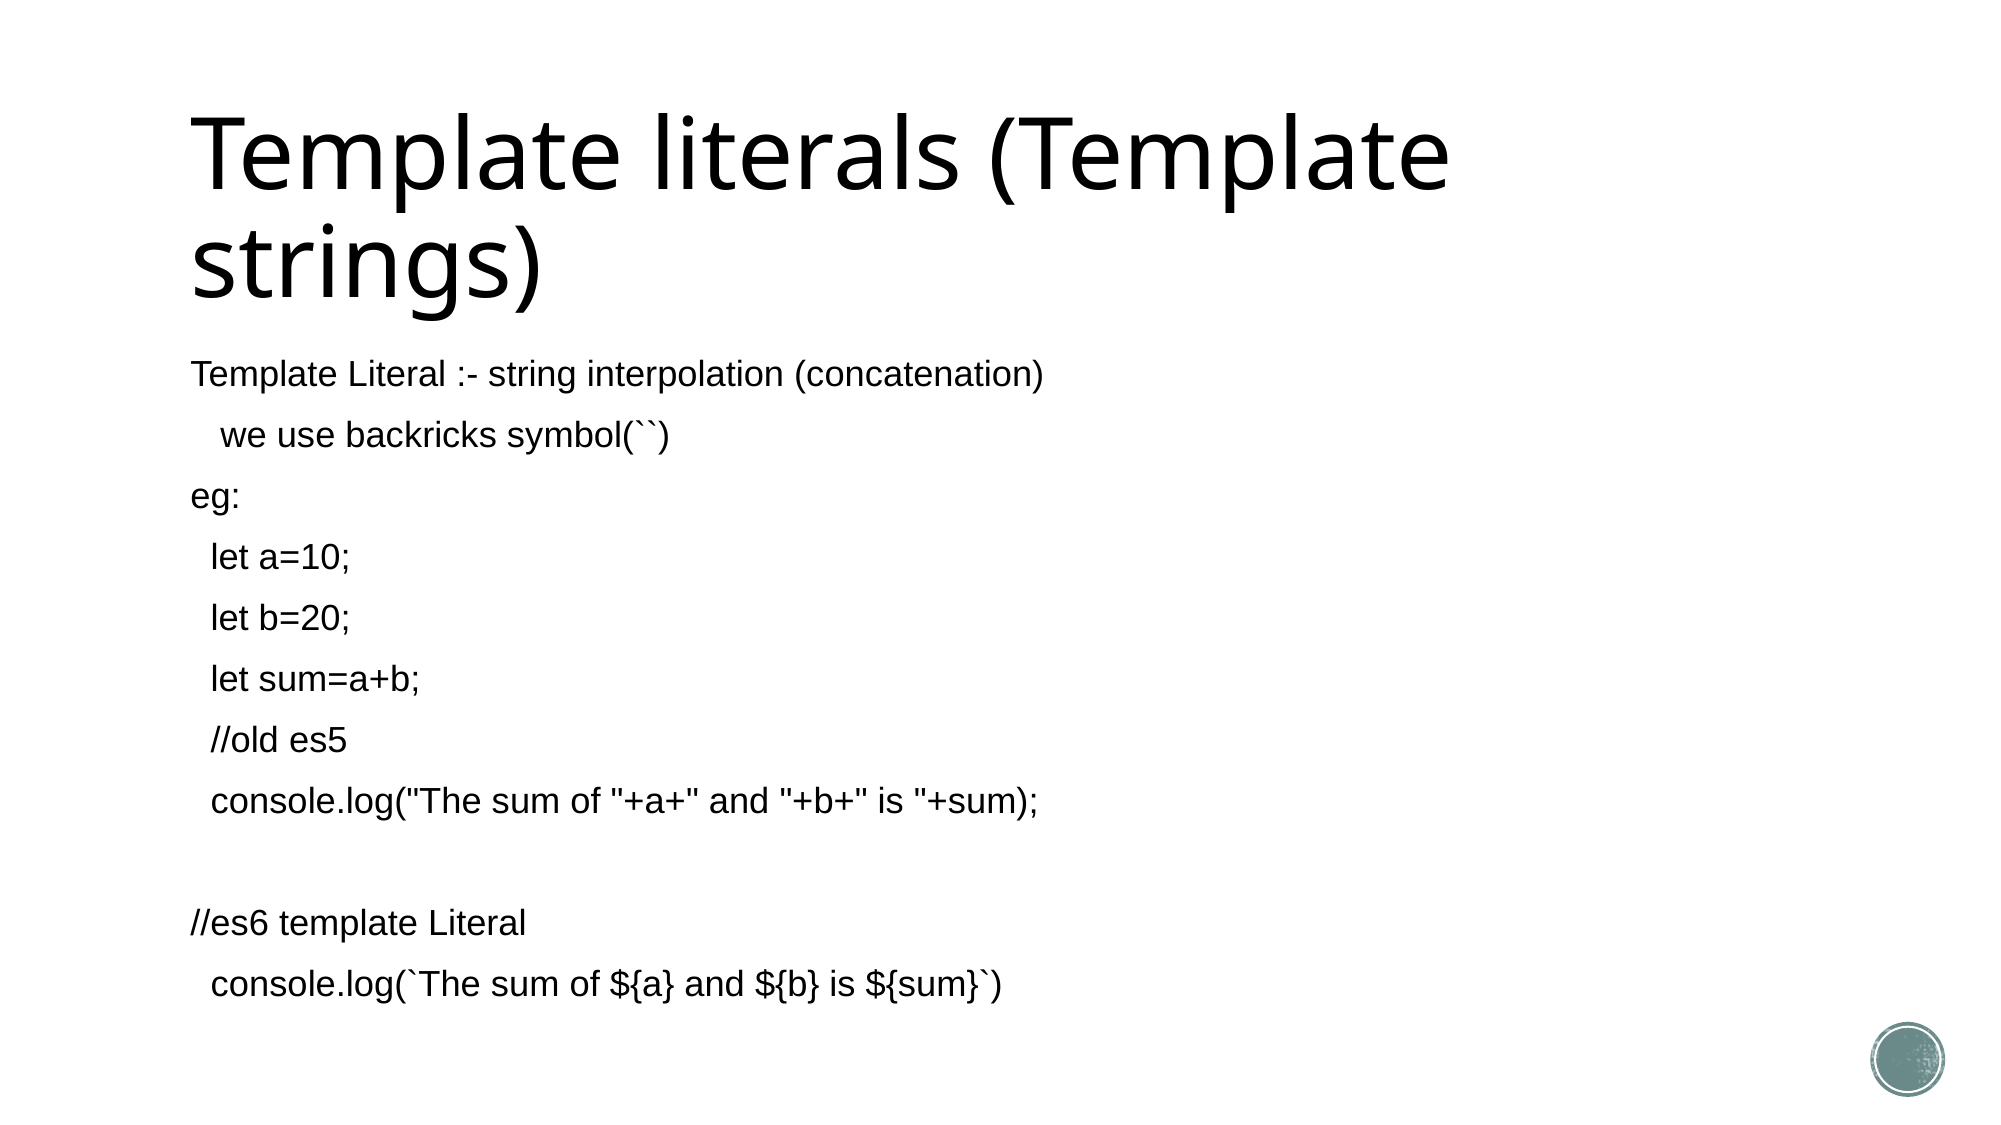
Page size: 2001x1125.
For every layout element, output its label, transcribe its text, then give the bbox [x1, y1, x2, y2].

title Template literals (Template strings) [175, 79, 1826, 344]
list Template Literal :- string interpolation (concatenation) we use backricks symbol(``) eg: let a=10; let b=20; let sum=a+b; //old es5 console.log("The sum of "+a+" and "+b+" is "+sum); //es6 template Literal console.log(`The sum of ${a} and ${b} is ${sum}`) [175, 348, 1826, 1013]
